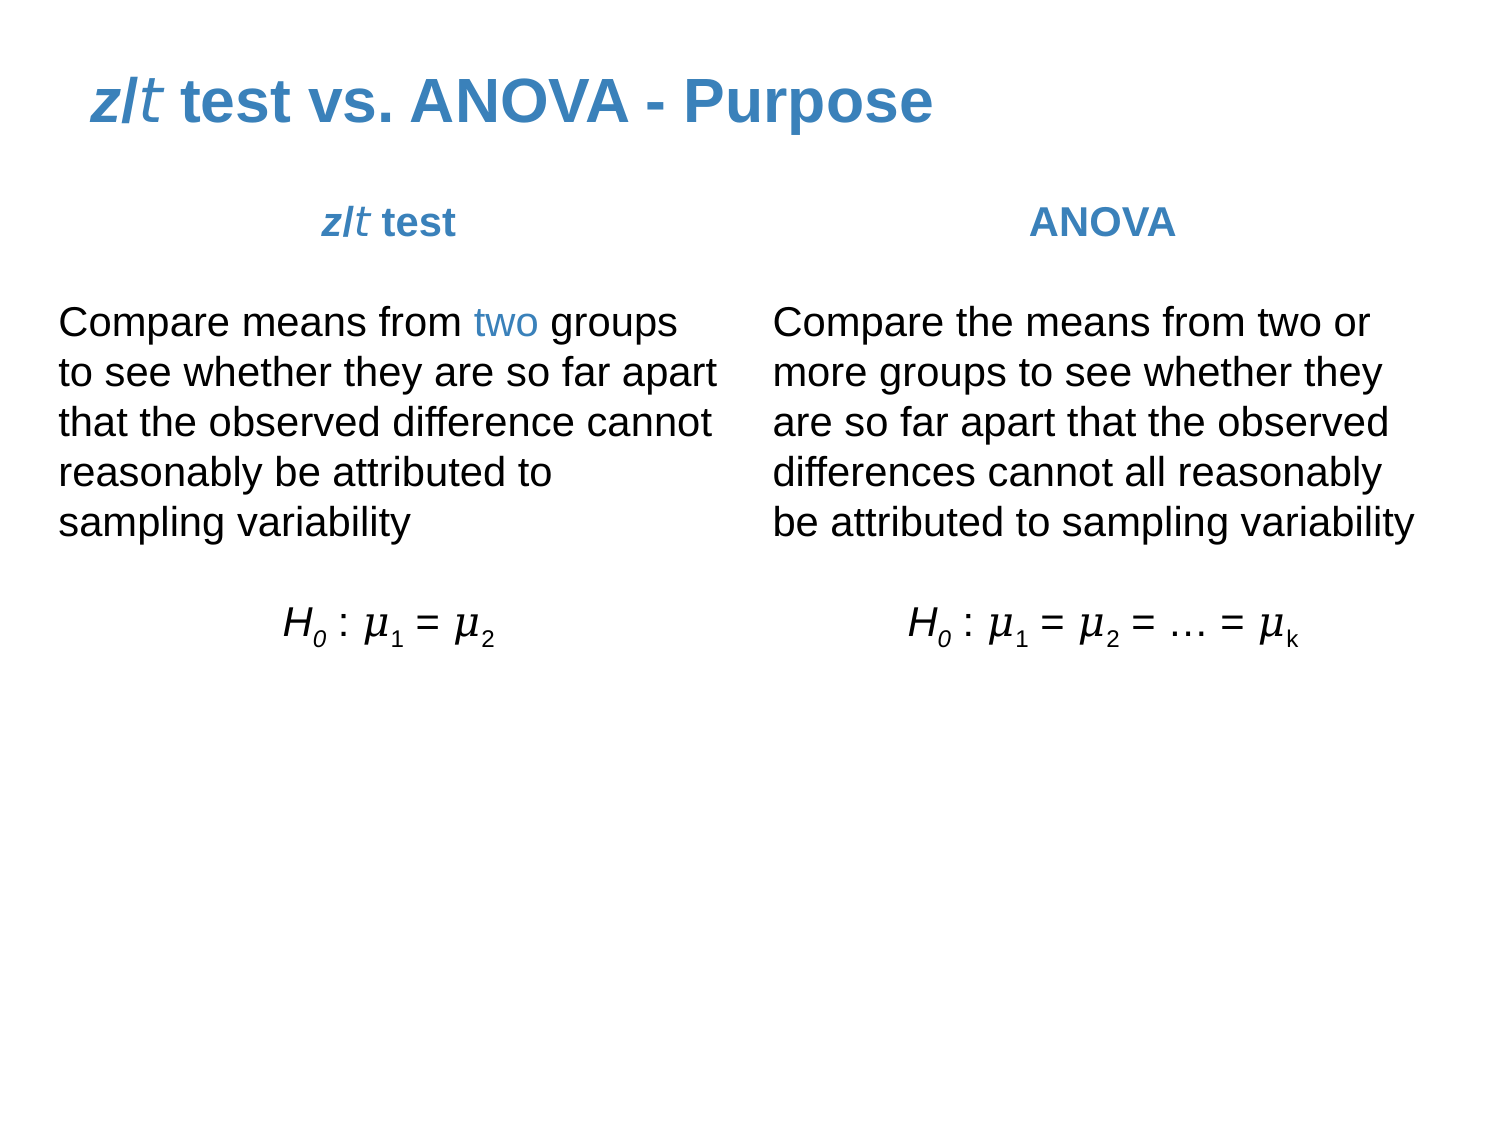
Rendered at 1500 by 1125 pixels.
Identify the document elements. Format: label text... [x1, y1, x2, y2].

text_box z/𝘵 test vs. ANOVA - Purpose [74, 34, 1425, 150]
text_box z/𝘵 test Compare means from two groups to see whether they are so far apart that the observed difference cannot reasonably be attributed to sampling variability H0 : 𝜇1 = 𝜇2 [43, 180, 735, 1036]
text_box ANOVA Compare the means from two or more groups to see whether they are so far apart that the observed differences cannot all reasonably be attributed to sampling variability H0 : 𝜇1 = 𝜇2 = … = 𝜇k [757, 180, 1449, 1036]
